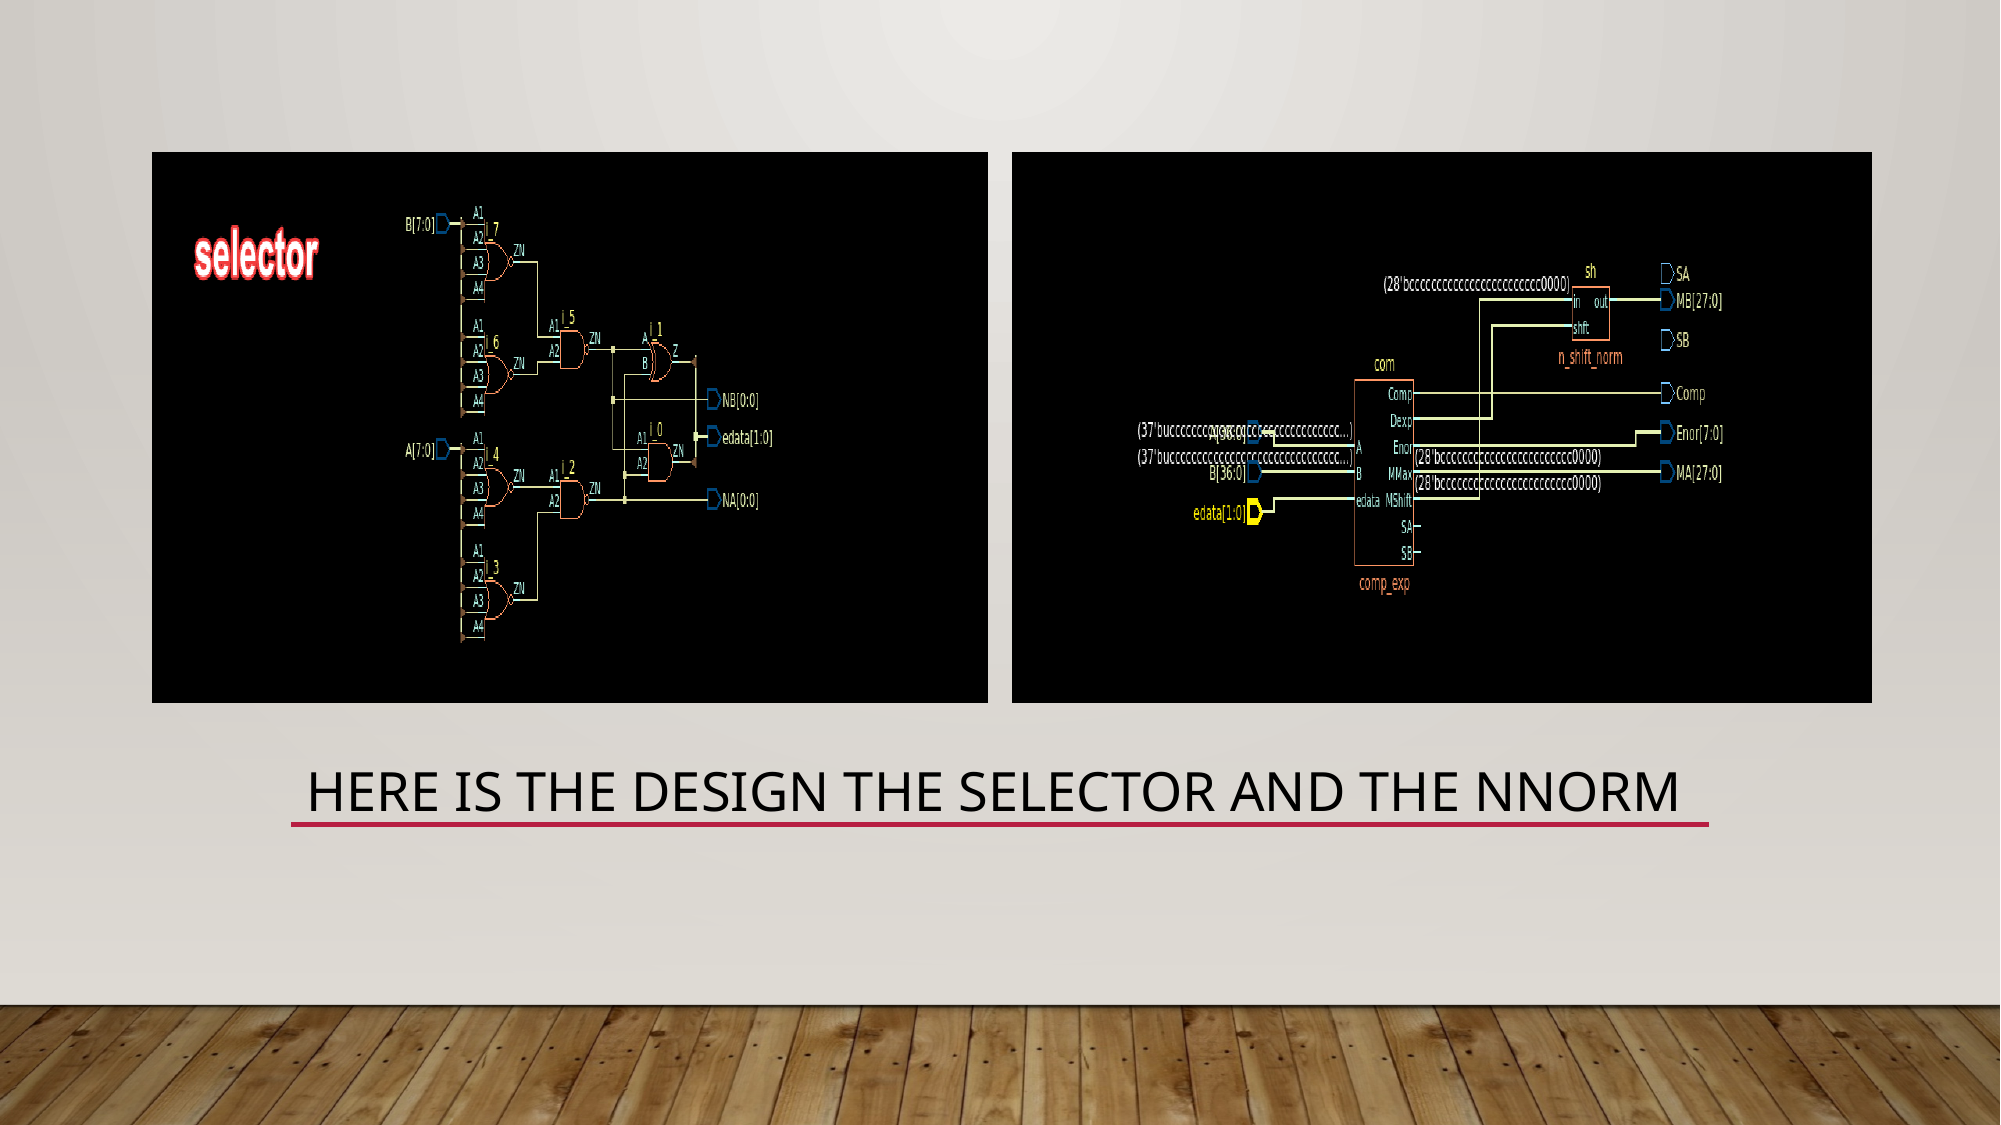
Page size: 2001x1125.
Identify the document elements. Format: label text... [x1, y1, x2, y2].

title Here is the design the selector and the NNorm [291, 731, 1709, 822]
picture [1011, 152, 1872, 704]
text_box [0, 0, 2000, 330]
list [152, 152, 988, 704]
text_box [0, 330, 2000, 1004]
picture [0, 1006, 2000, 1125]
